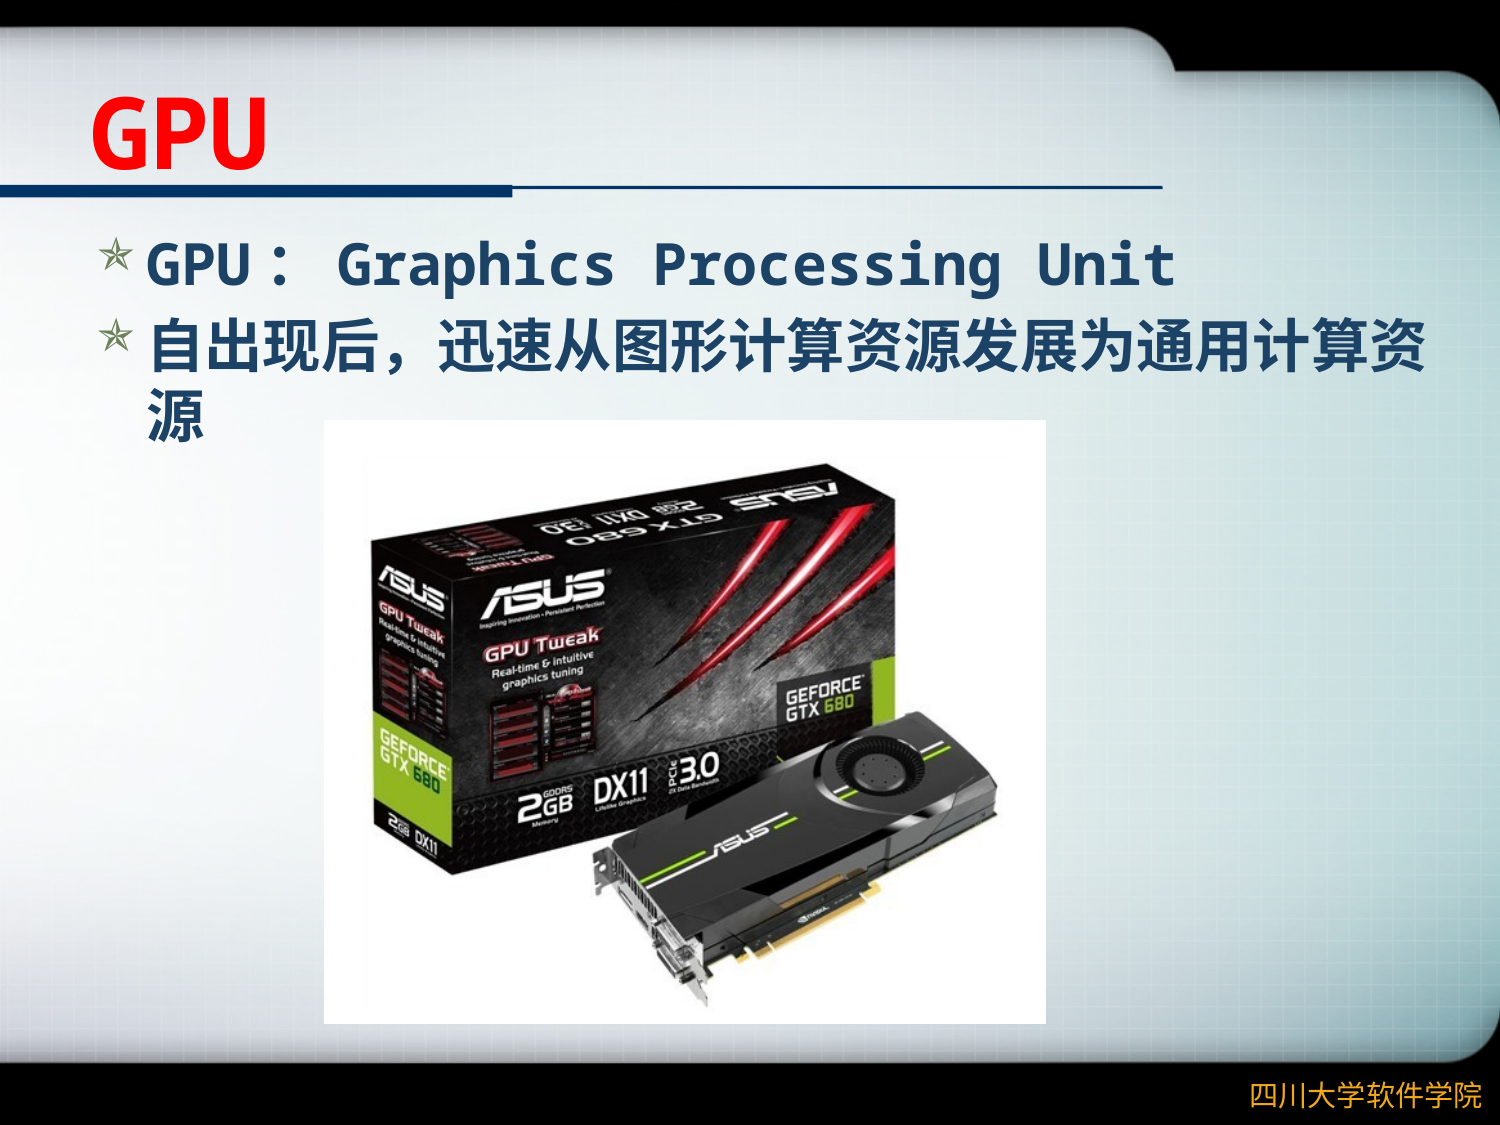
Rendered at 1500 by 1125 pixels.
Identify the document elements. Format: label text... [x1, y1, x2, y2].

title GPU [75, 78, 1447, 180]
picture [0, 0, 1500, 1125]
list GPU：Graphics Processing Unit 自出现后，迅速从图形计算资源发展为通用计算资源 [75, 219, 1447, 1059]
